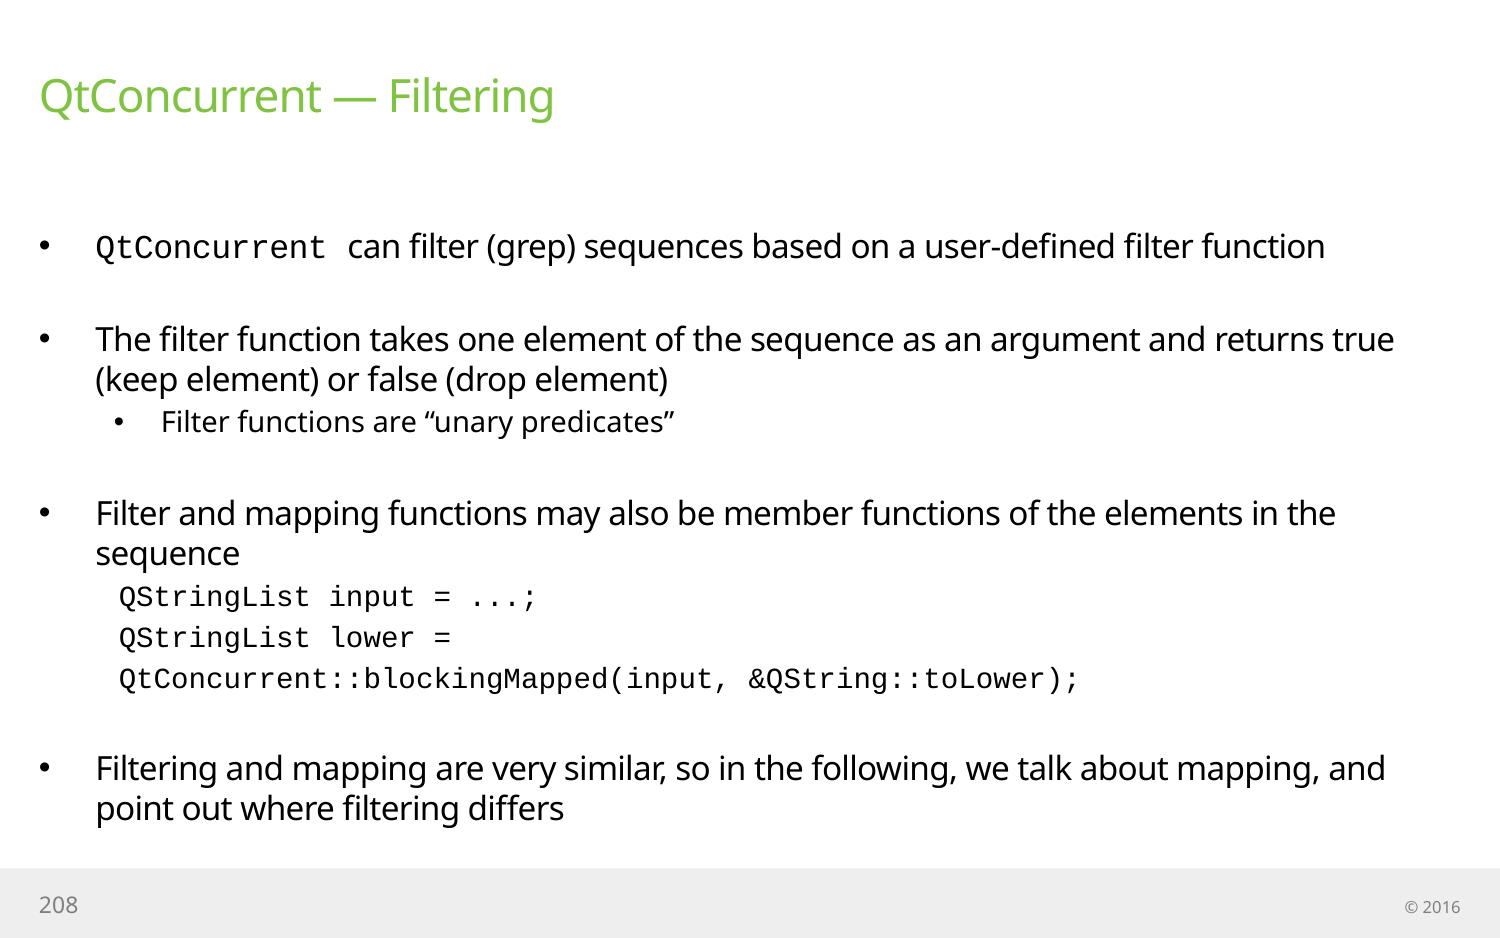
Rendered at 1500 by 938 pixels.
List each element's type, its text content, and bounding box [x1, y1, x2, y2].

footer © 2016 [1188, 896, 1461, 917]
list QtConcurrent can filter (grep) sequences based on a user-defined filter function The filter function takes one element of the sequence as an argument and returns true (keep element) or false (drop element) Filter functions are “unary predicates” Filter and mapping functions may also be member functions of the elements in the sequence QStringList input = ...; QStringList lower = QtConcurrent::blockingMapped(input, &QString::toLower); Filtering and mapping are very similar, so in the following, we talk about mapping, and point out where filtering differs [39, 224, 1471, 846]
slide_number 208 [39, 892, 410, 921]
title QtConcurrent — Filtering [39, 66, 1052, 195]
